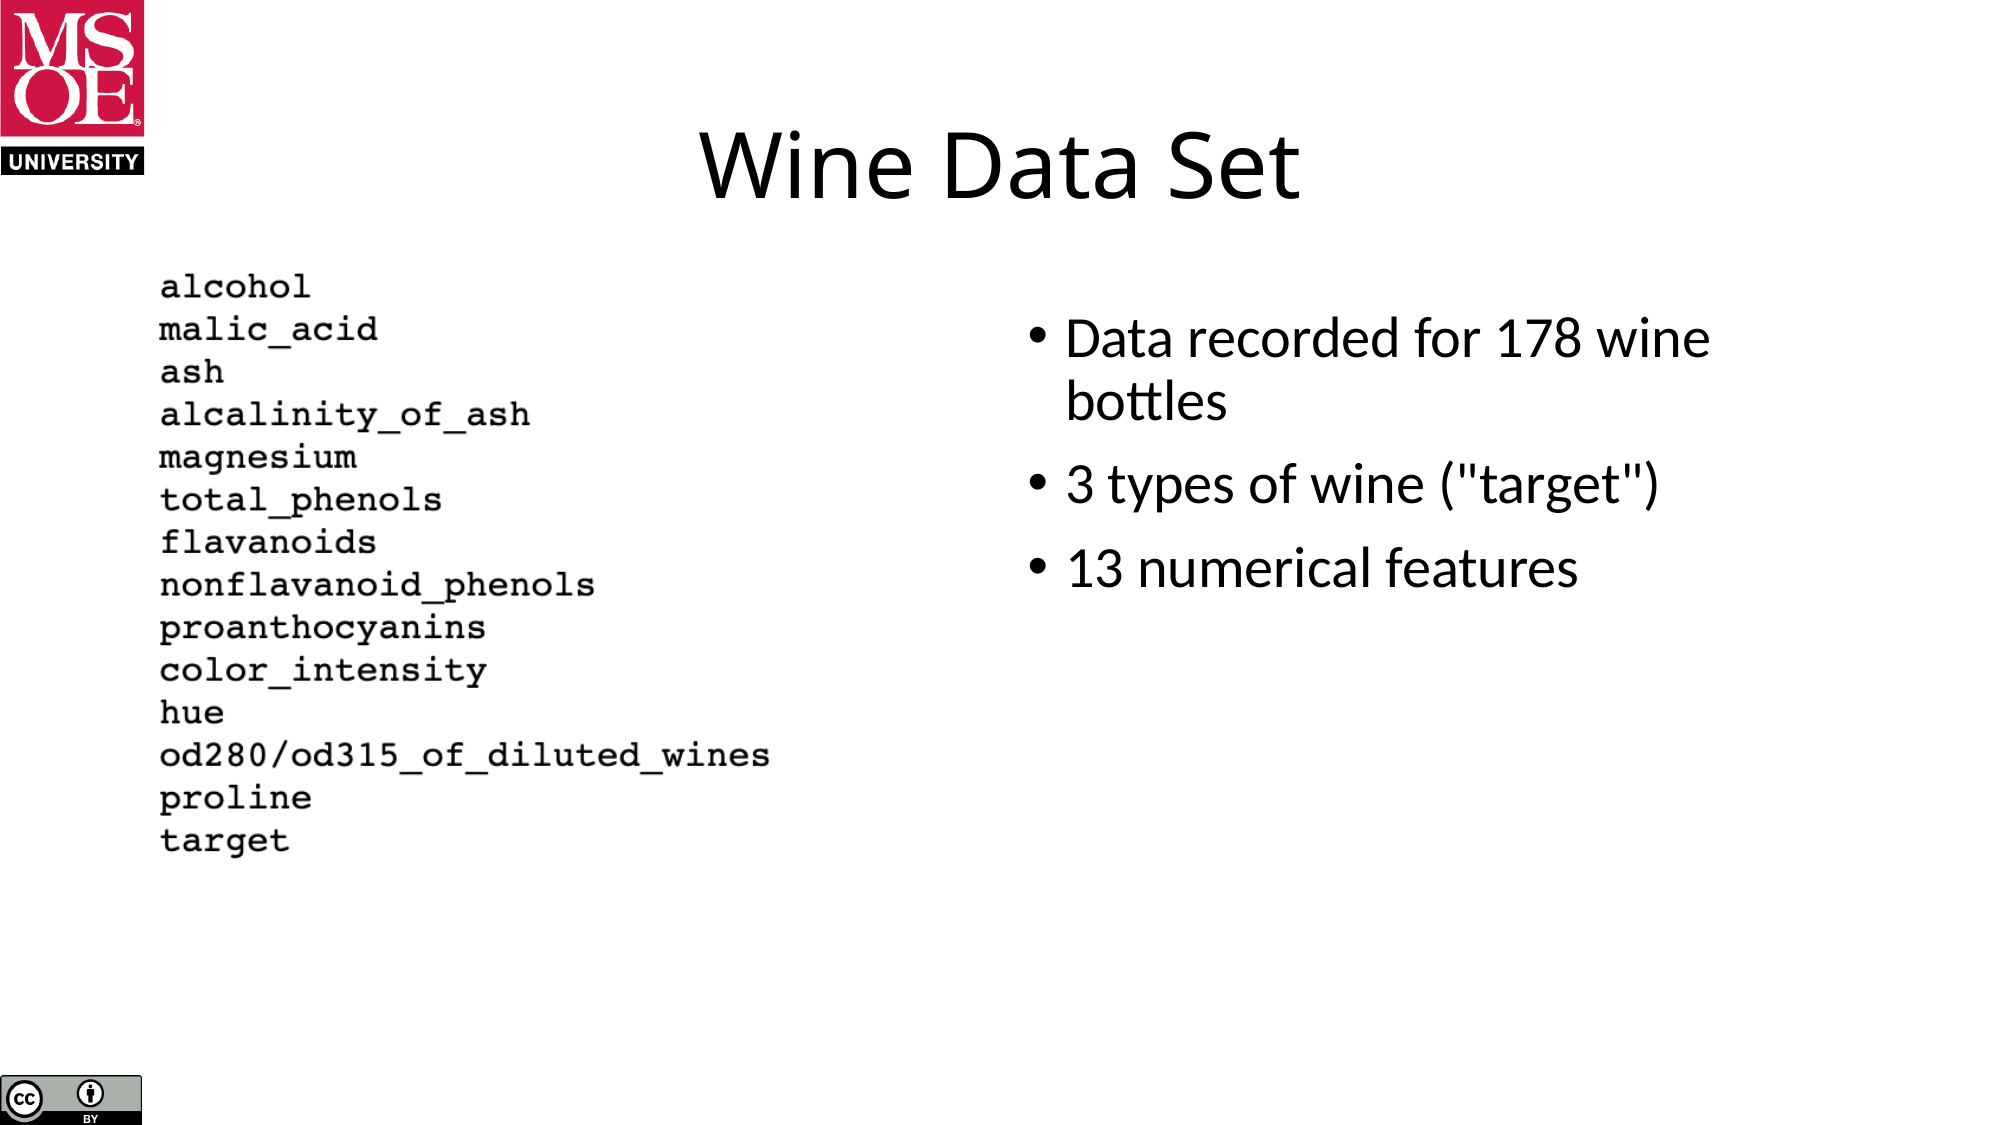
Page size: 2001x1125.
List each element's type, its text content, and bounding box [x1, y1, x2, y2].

list Data recorded for 178 wine bottles 3 types of wine ("target") 13 numerical features [1012, 299, 1863, 1014]
picture [0, 0, 145, 175]
title Wine Data Set [137, 59, 1863, 278]
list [152, 262, 798, 863]
picture [0, 1075, 142, 1125]
